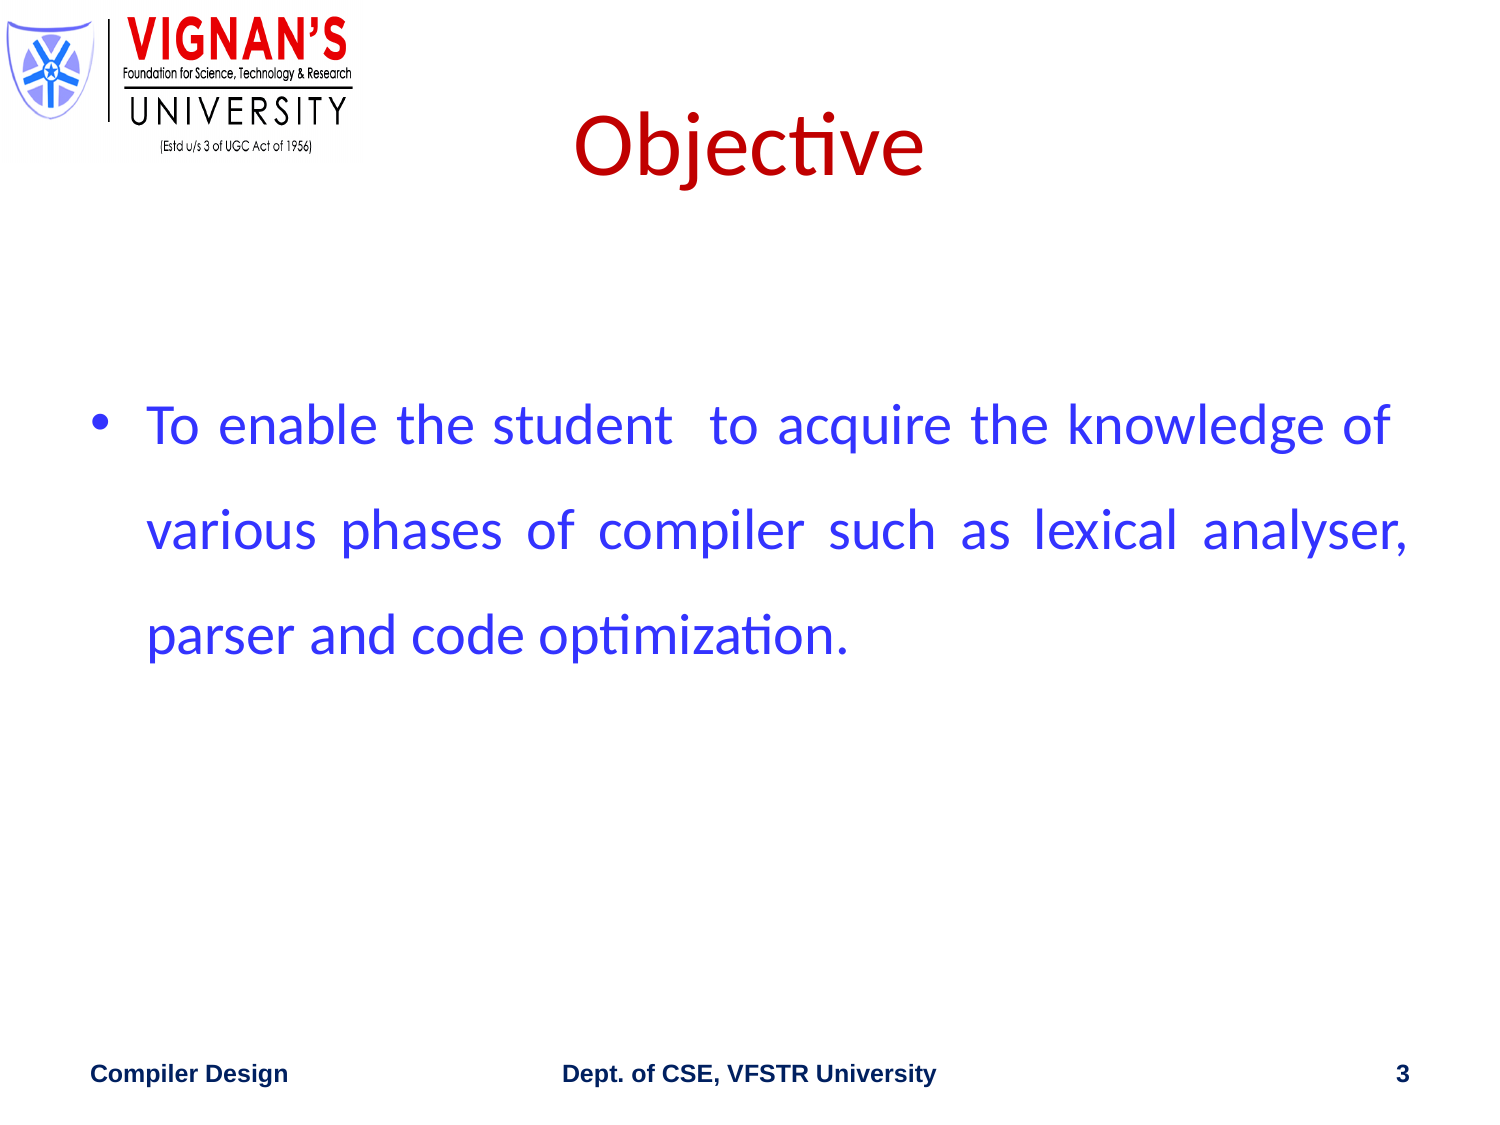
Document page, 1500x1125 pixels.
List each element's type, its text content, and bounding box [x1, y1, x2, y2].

title Objective [74, 44, 1426, 233]
slide_number Compiler Design [75, 1042, 425, 1103]
list To enable the student to acquire the knowledge of various phases of compiler such as lexical analyser, parser and code optimization. [74, 262, 1426, 1006]
footer Dept. of CSE, VFSTR University [512, 1042, 988, 1103]
slide_number 3 [1074, 1042, 1425, 1103]
picture [0, 0, 363, 163]
